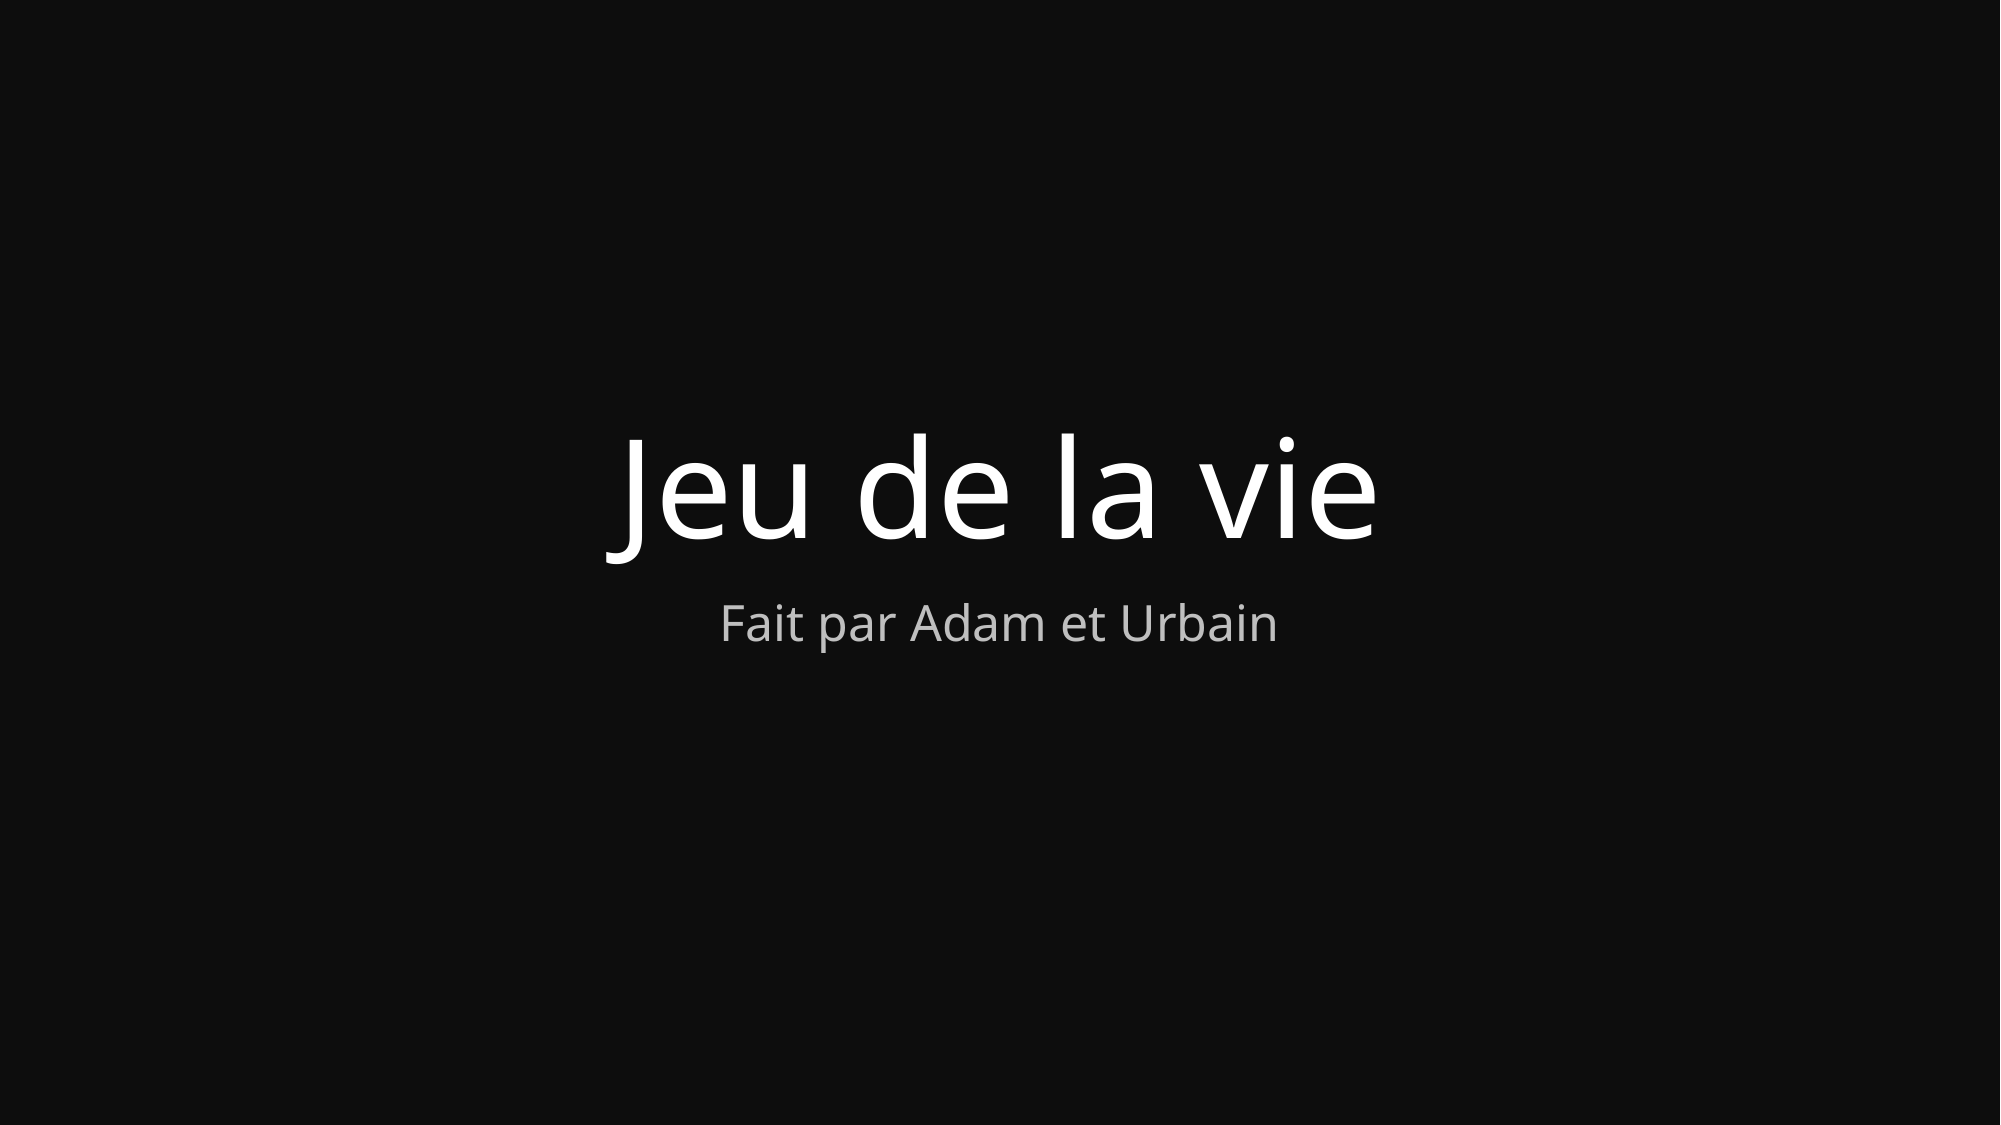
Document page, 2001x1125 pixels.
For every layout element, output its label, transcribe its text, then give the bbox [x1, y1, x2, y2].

title Jeu de la vie [249, 184, 1750, 576]
subtitle Fait par Adam et Urbain [249, 590, 1750, 863]
